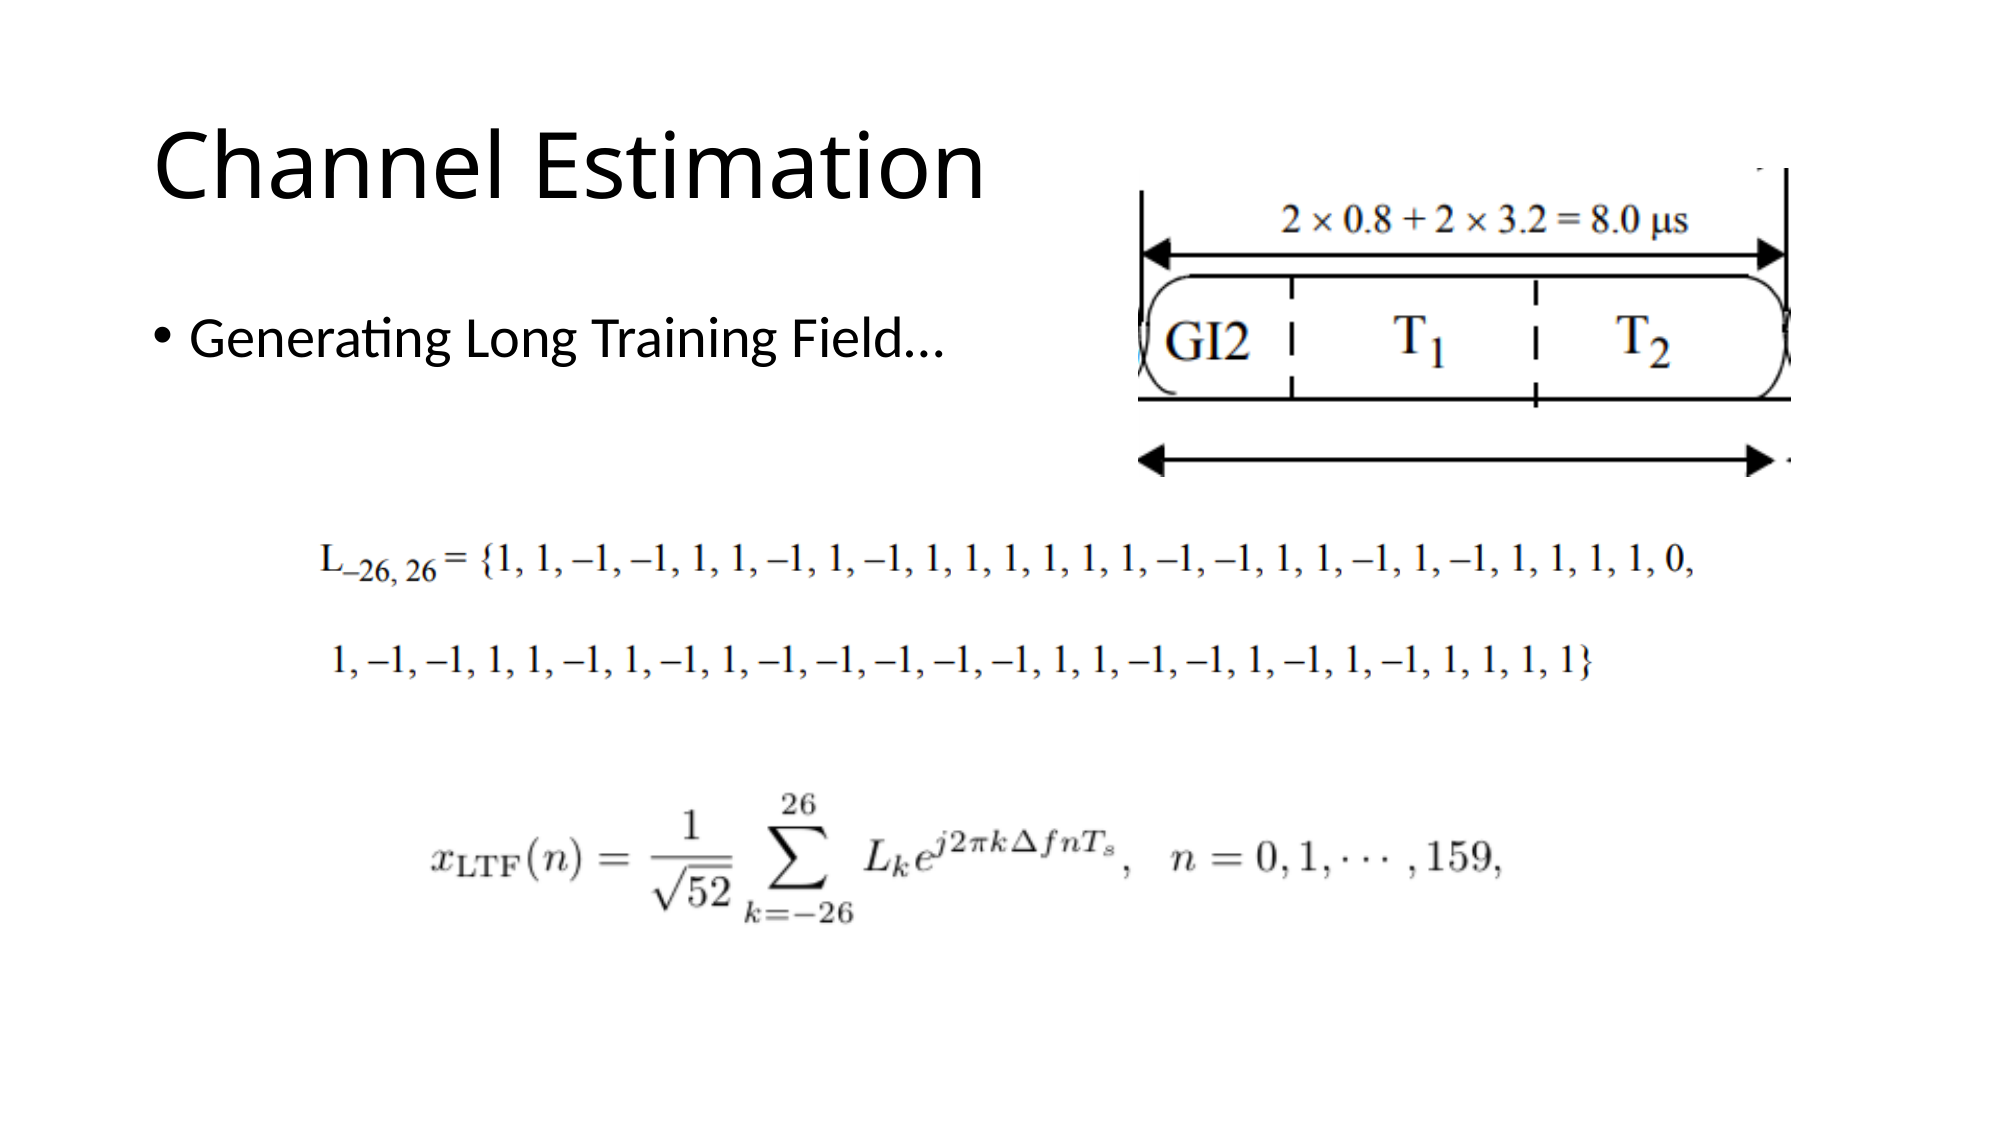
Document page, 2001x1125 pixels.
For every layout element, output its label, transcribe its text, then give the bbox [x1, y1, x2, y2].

picture [1138, 168, 1791, 477]
picture [343, 756, 1548, 971]
list Generating Long Training Field… [137, 299, 1863, 1014]
picture [284, 499, 1716, 709]
title Channel Estimation [137, 59, 1863, 278]
